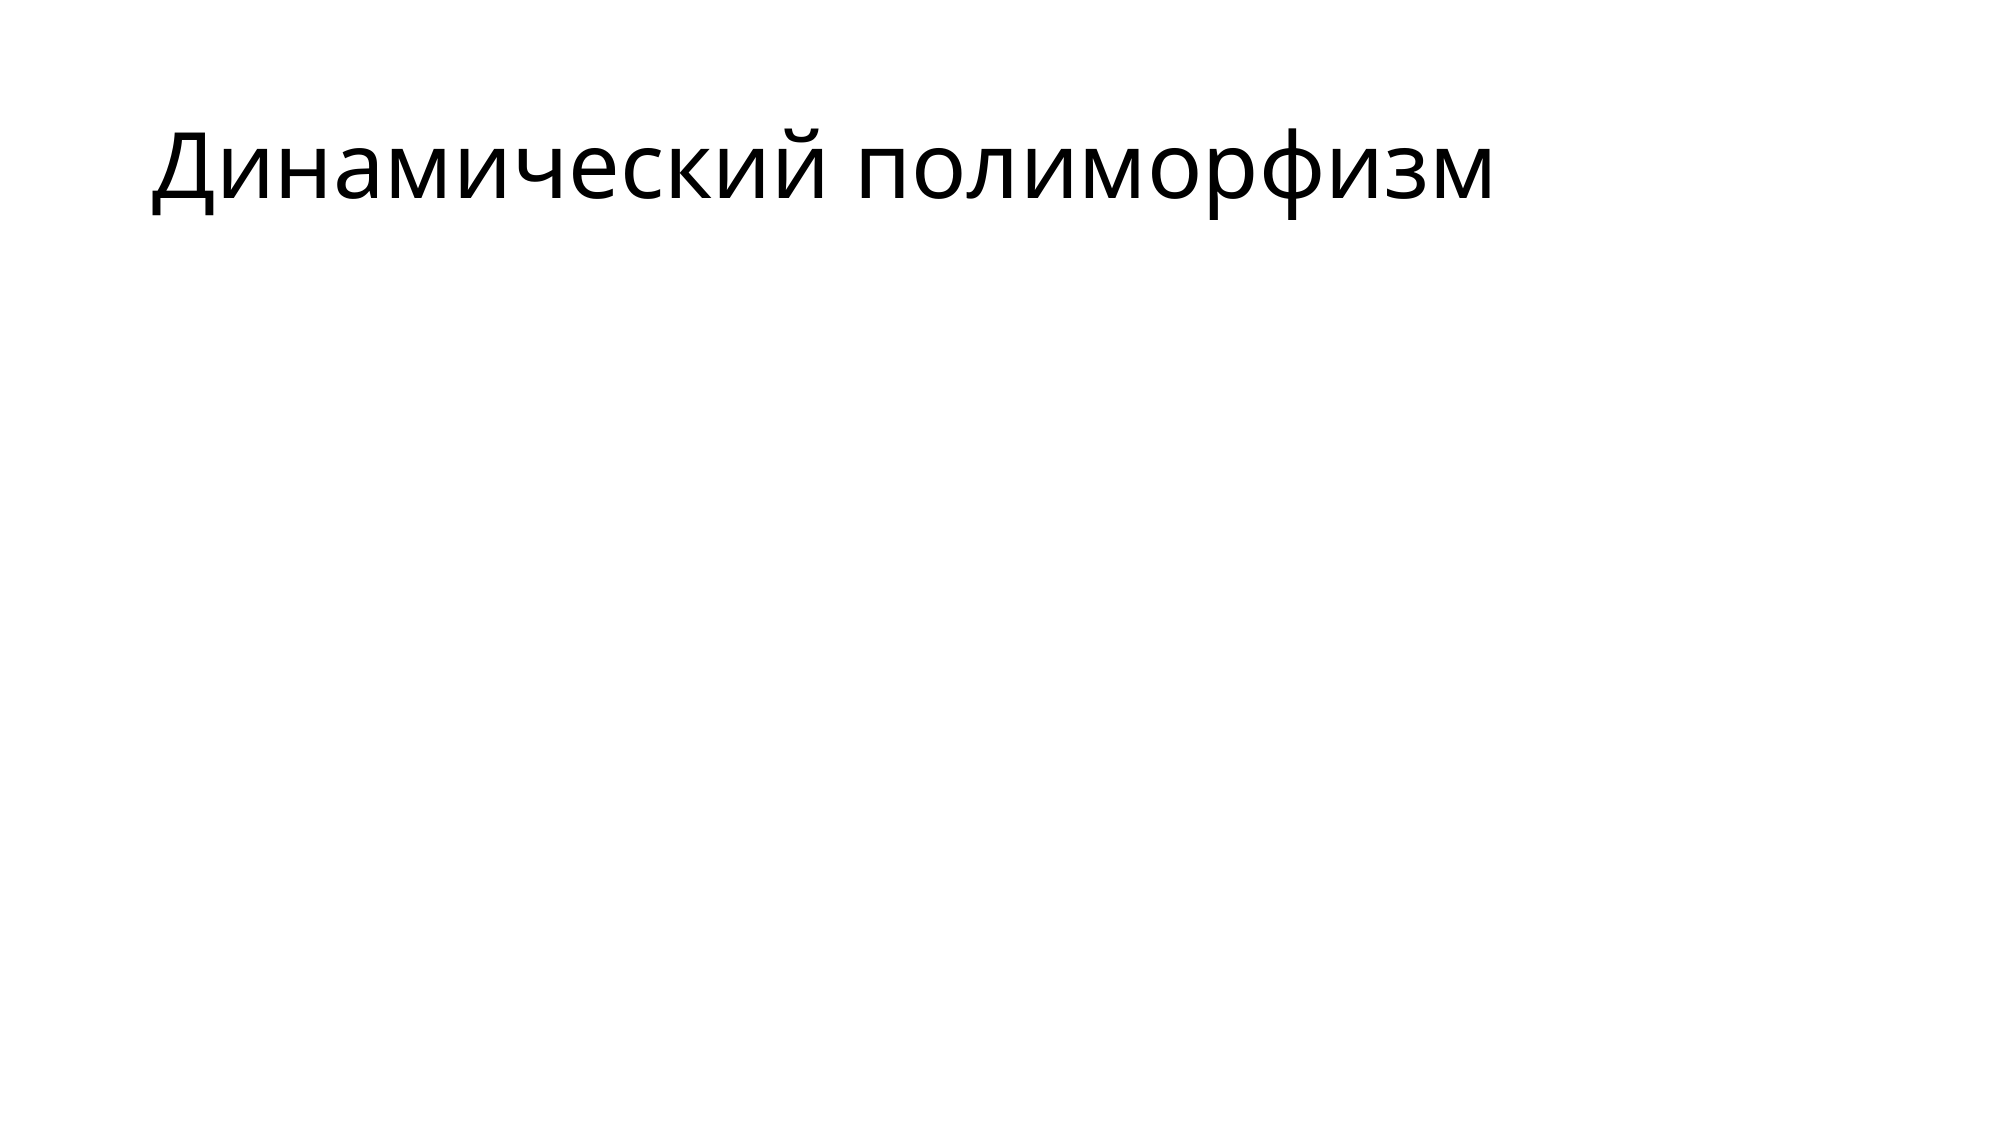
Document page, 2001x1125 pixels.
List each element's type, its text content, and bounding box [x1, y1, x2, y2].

title Динамический полиморфизм [137, 59, 1863, 278]
